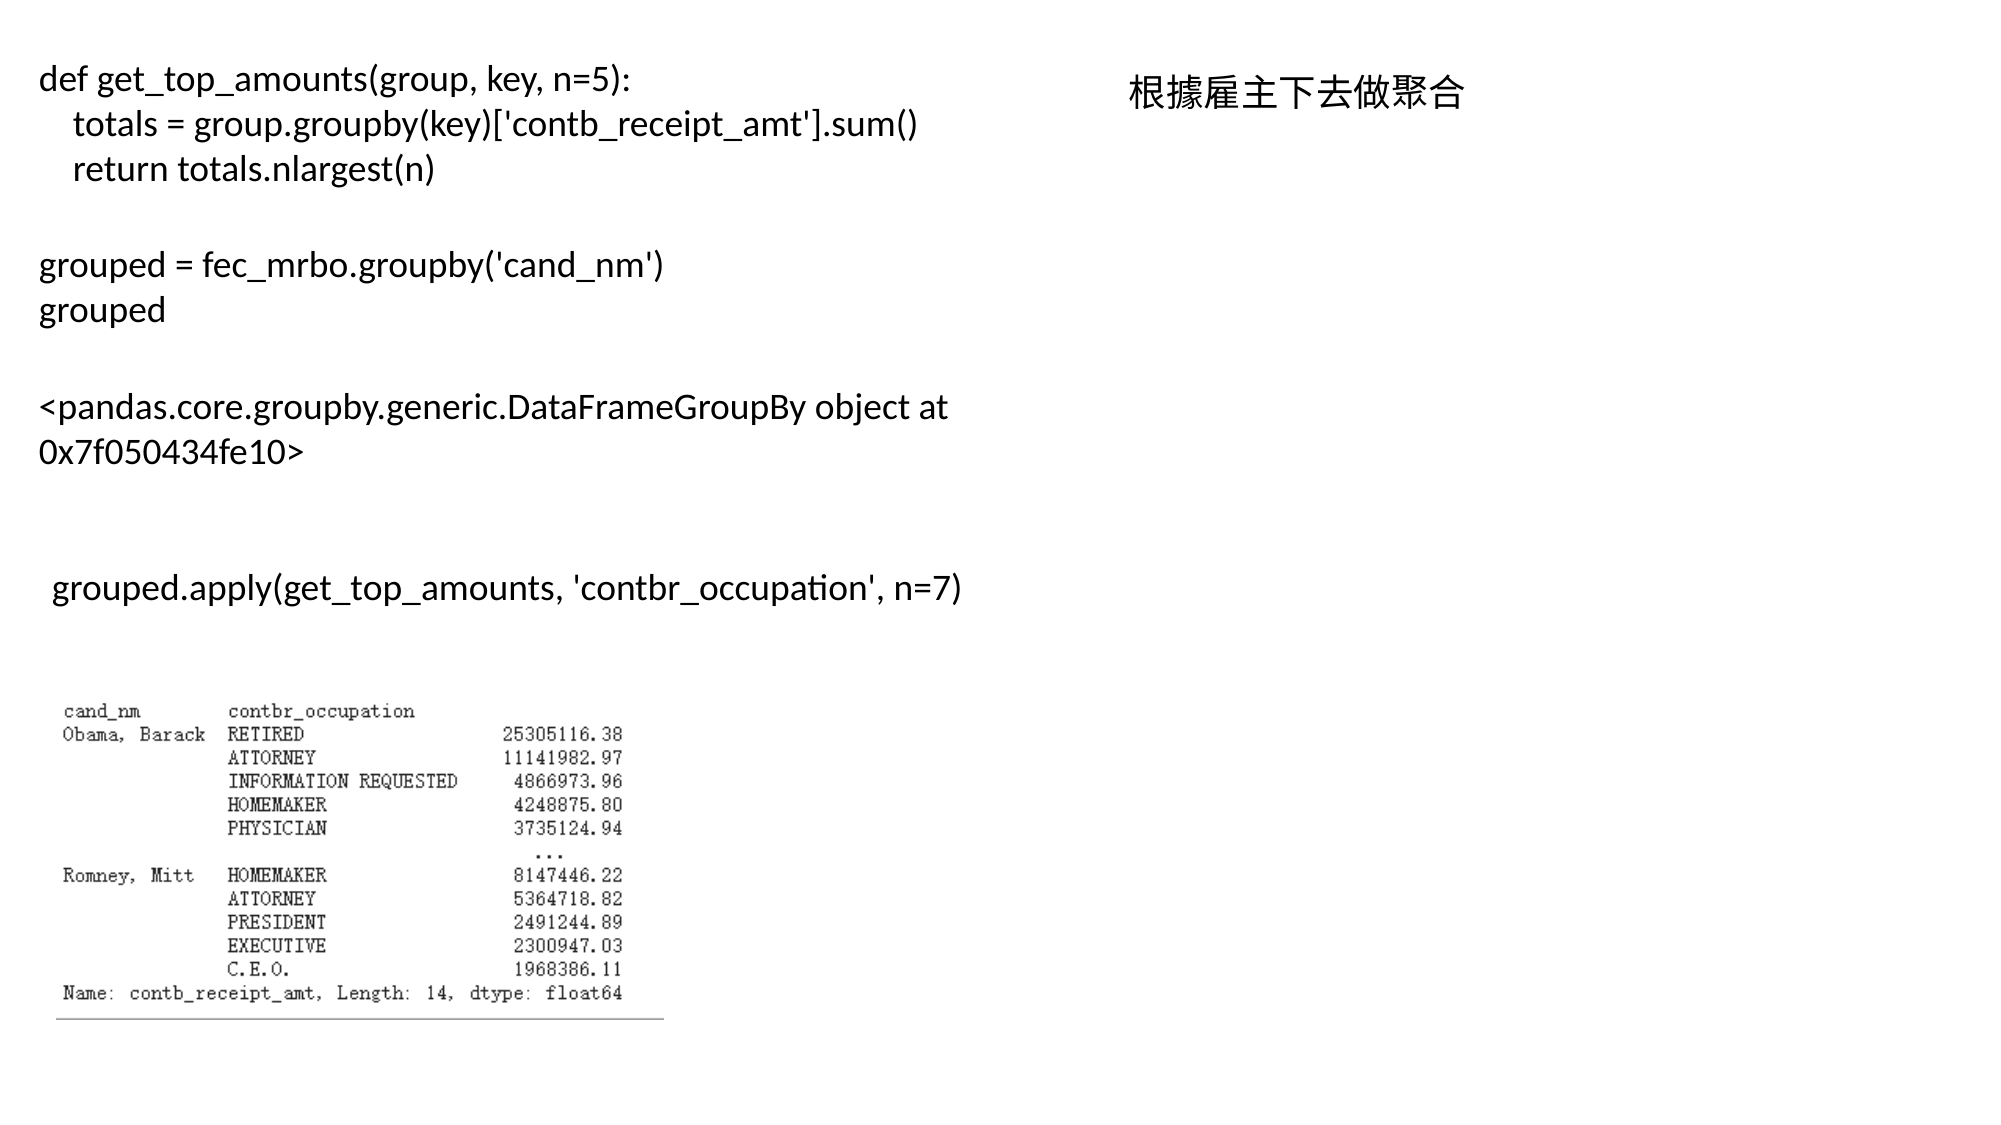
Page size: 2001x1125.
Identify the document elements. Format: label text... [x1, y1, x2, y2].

text_box <pandas.core.groupby.generic.DataFrameGroupBy object at 0x7f050434fe10> [24, 374, 1025, 479]
picture [56, 691, 664, 1020]
text_box grouped = fec_mrbo.groupby('cand_nm') grouped [24, 232, 1025, 338]
text_box grouped.apply(get_top_amounts, 'contbr_occupation', n=7) [37, 555, 979, 616]
text_box 根據雇主下去做聚合 [1114, 61, 2000, 121]
text_box def get_top_amounts(group, key, n=5): totals = group.groupby(key)['contb_receipt_amt'].sum() return totals.nlargest(n) [24, 46, 992, 196]
